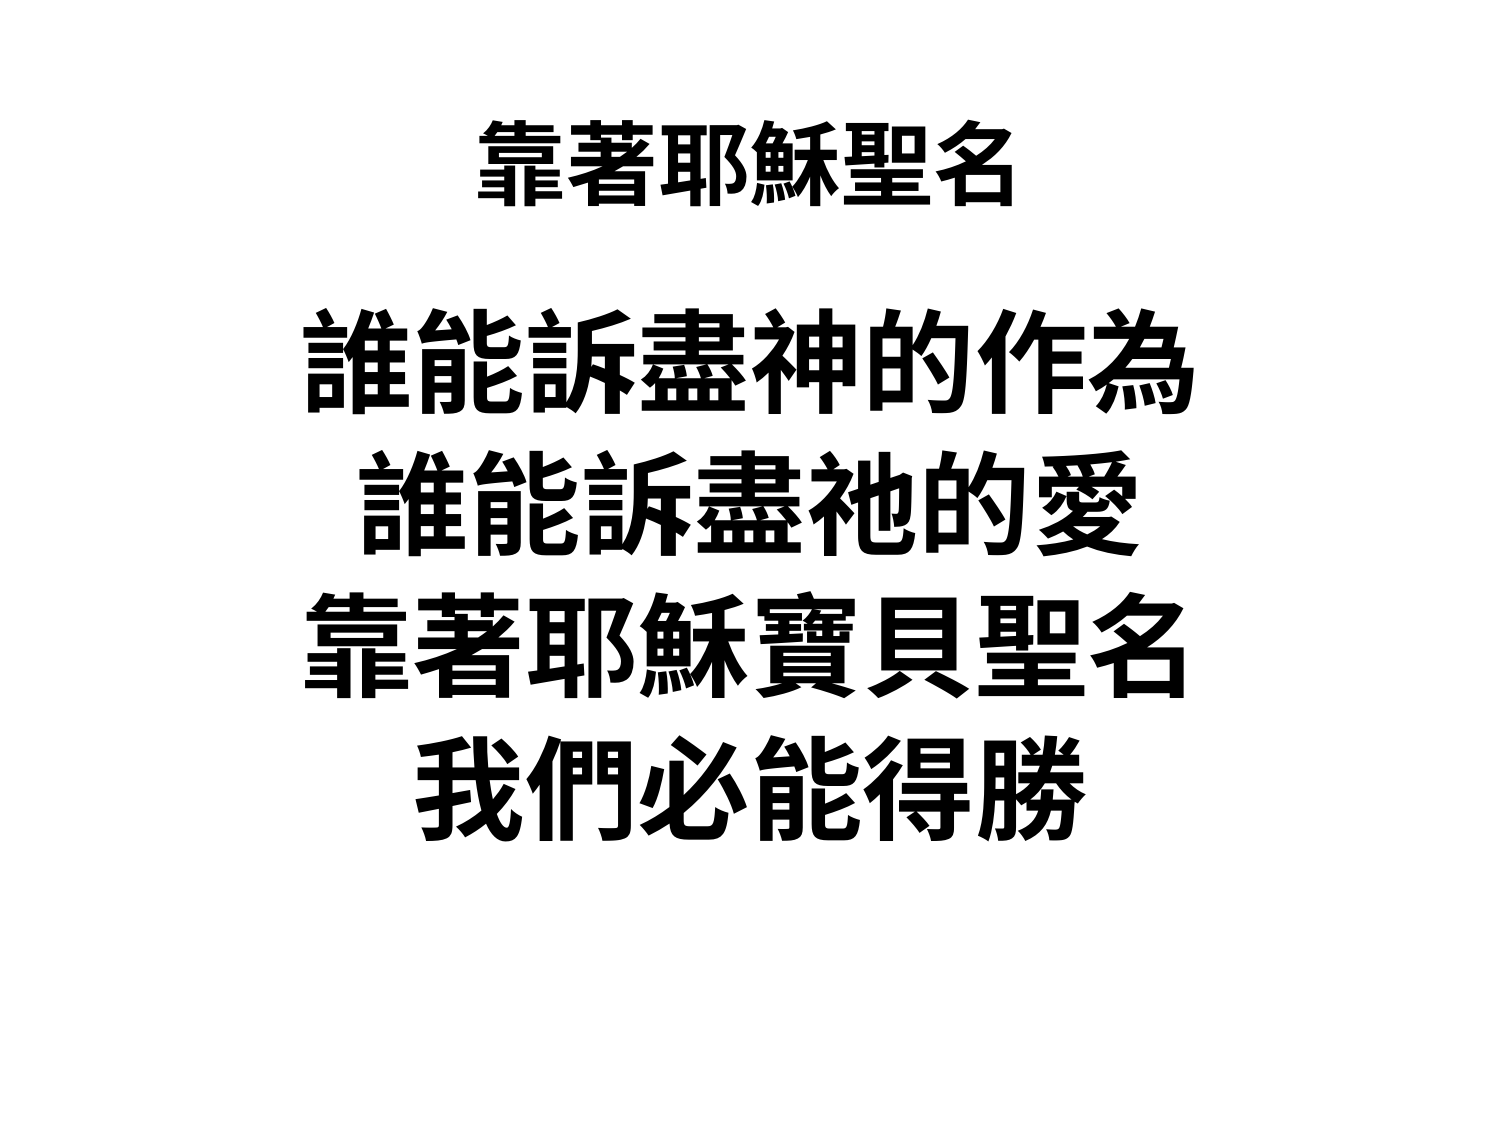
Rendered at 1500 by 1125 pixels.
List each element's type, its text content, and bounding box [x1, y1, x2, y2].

title 靠著耶穌聖名 [103, 59, 1397, 278]
list 誰能訴盡神的作為 誰能訴盡祂的愛 靠著耶穌寶貝聖名 我們必能得勝 [103, 299, 1397, 1014]
